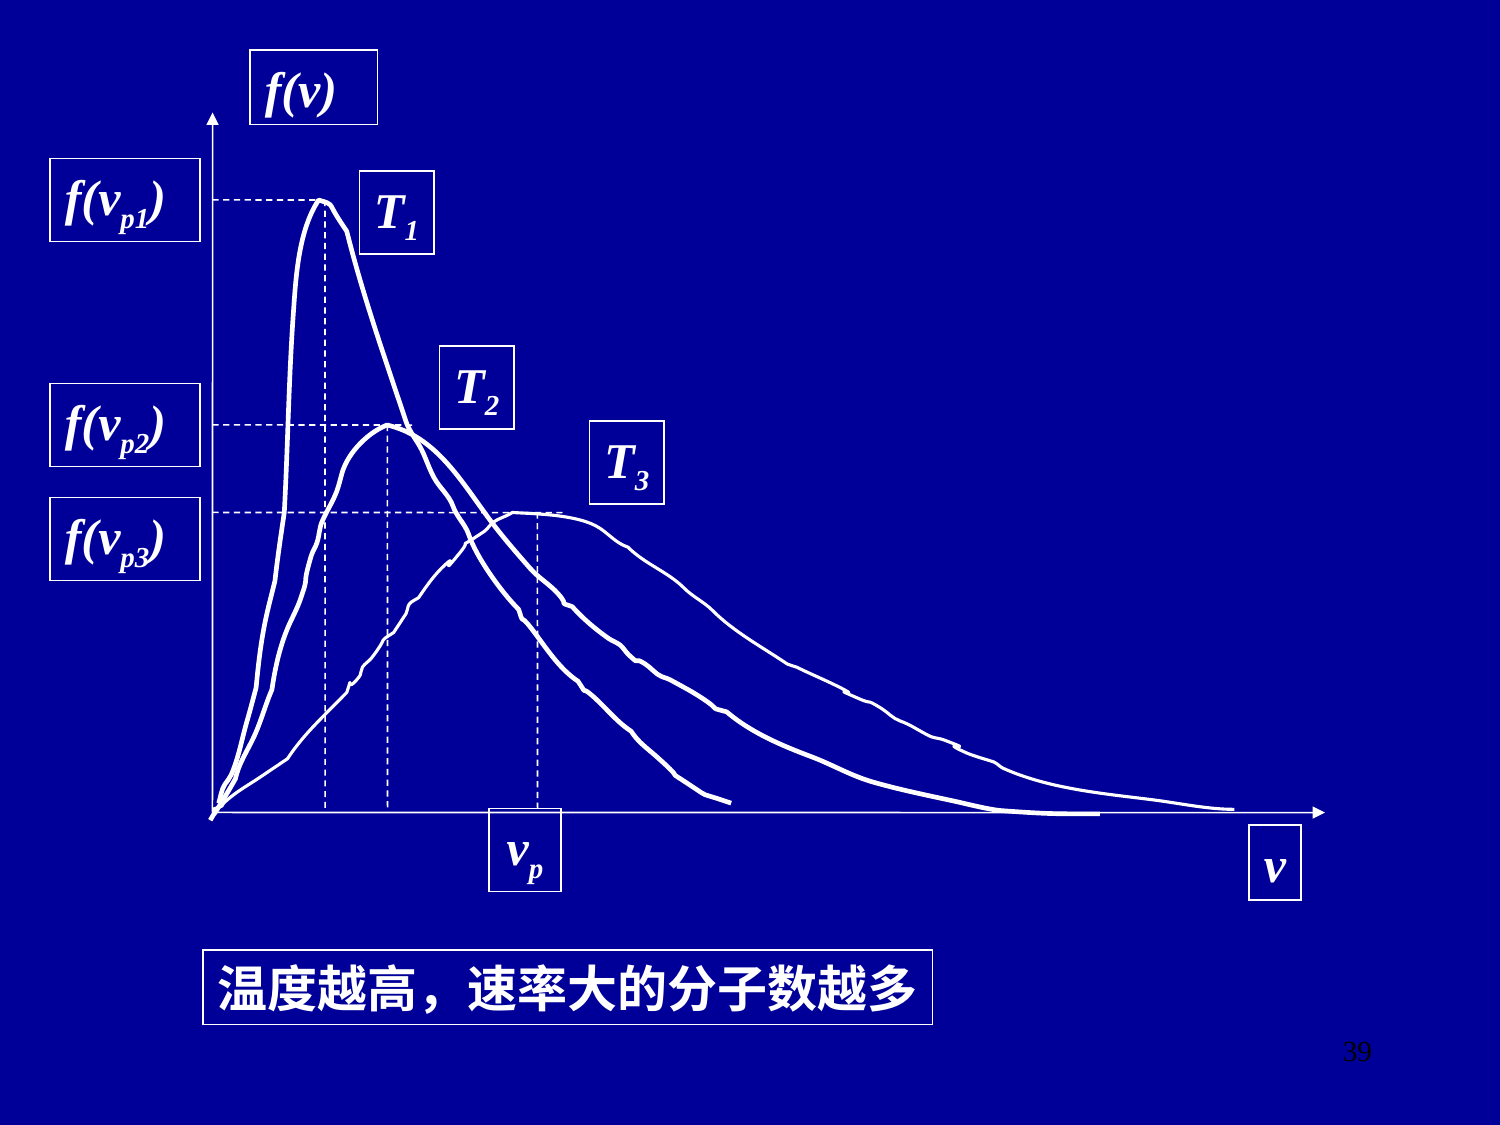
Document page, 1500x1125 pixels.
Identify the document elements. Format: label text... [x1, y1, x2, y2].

text_box T3 [589, 421, 665, 504]
text_box f(vp2) [49, 383, 200, 467]
text_box [218, 200, 732, 804]
slide_number 39 [1074, 1024, 1388, 1101]
text_box f(vp1) [49, 158, 200, 242]
text_box 温度越高，速率大的分子数越多 [202, 950, 933, 1025]
text_box [1038, 806, 1325, 819]
text_box [493, 512, 1235, 810]
text_box vp [489, 818, 561, 892]
text_box f(v) [249, 50, 378, 125]
text_box [210, 435, 1100, 821]
text_box v [1248, 825, 1301, 900]
text_box T2 [439, 346, 515, 429]
text_box f(vp3) [49, 497, 200, 581]
text_box [206, 112, 219, 199]
text_box T1 [359, 171, 434, 254]
